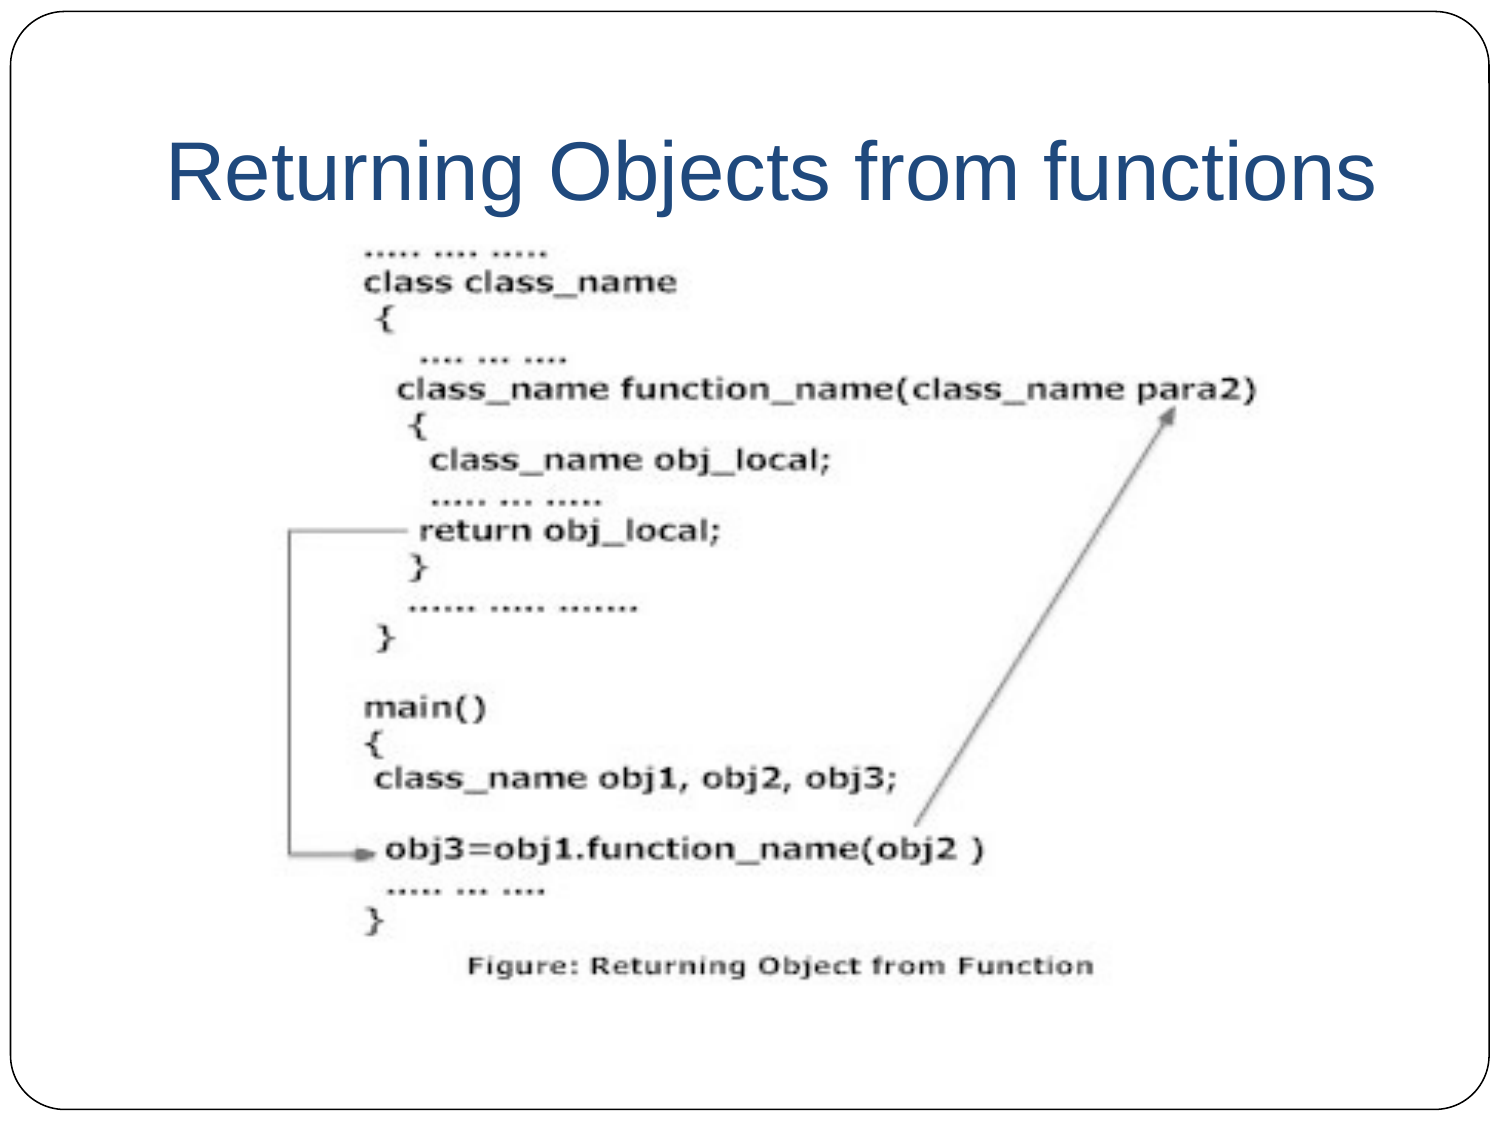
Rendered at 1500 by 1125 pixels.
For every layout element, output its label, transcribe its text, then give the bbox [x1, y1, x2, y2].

title Returning Objects from functions [150, 45, 1425, 233]
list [149, 224, 1326, 1032]
